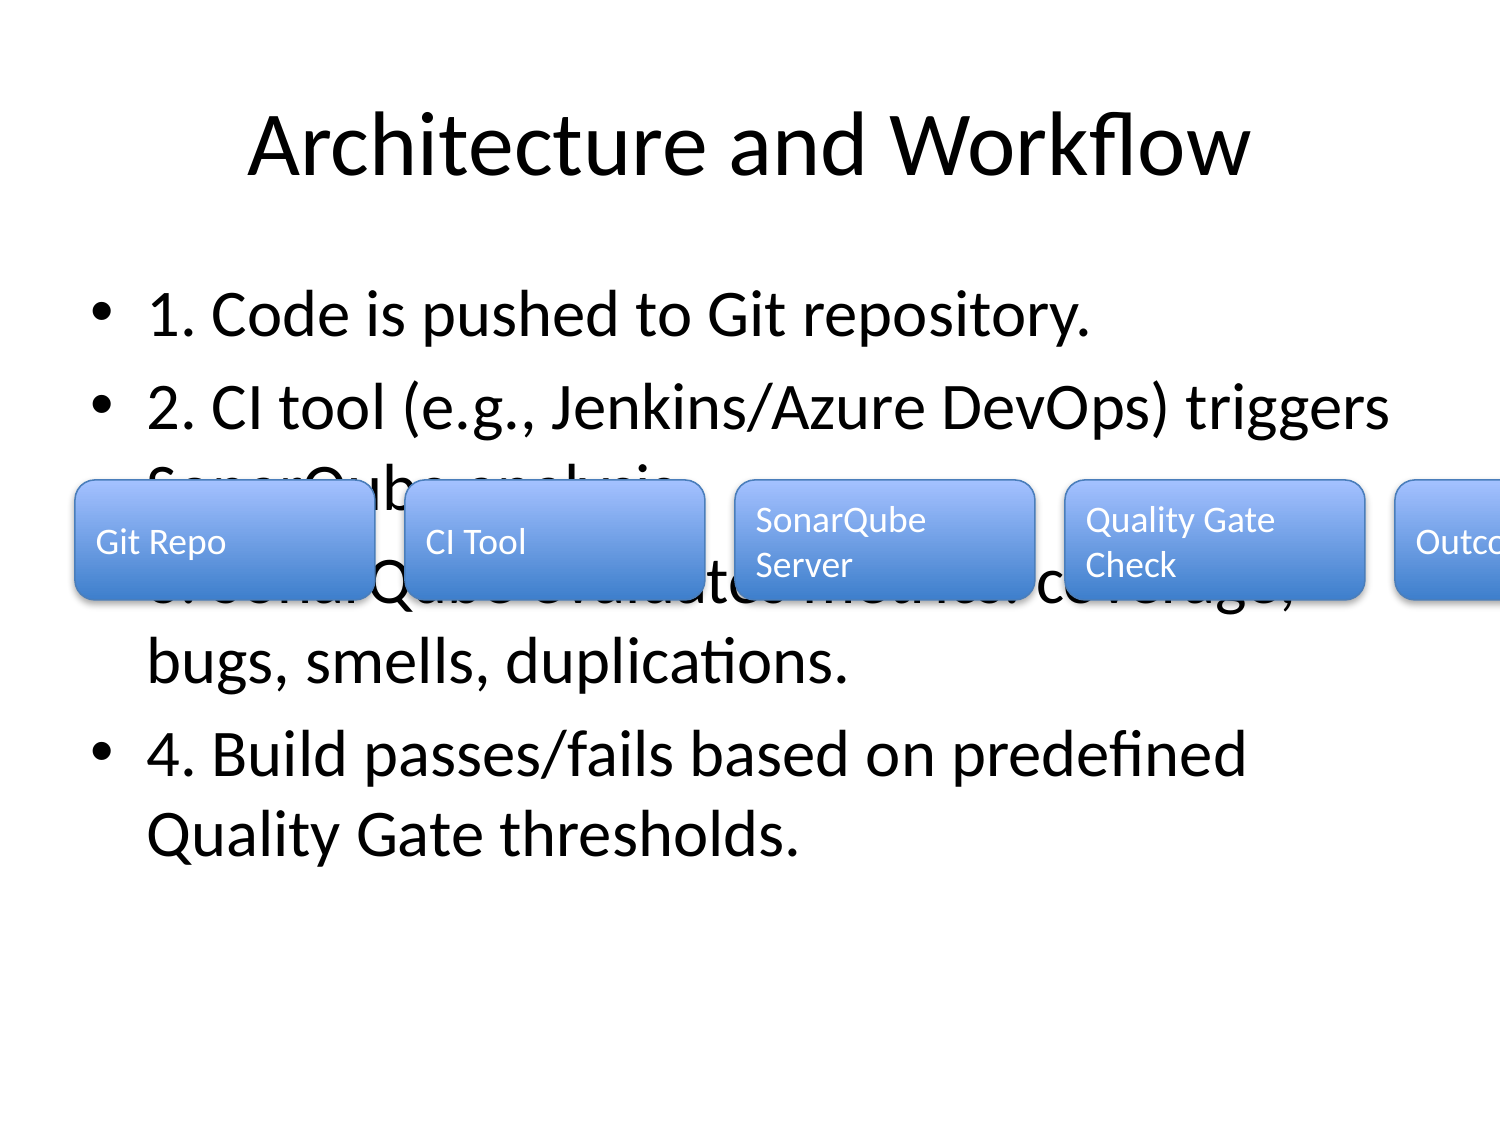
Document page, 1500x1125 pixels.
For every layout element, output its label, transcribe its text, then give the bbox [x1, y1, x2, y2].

text_box Quality Gate Check [1064, 479, 1366, 601]
text_box SonarQube Server [734, 479, 1036, 601]
list 1. Code is pushed to Git repository. 2. CI tool (e.g., Jenkins/Azure DevOps) triggers SonarQube analysis. 3. SonarQube evaluates metrics: coverage, bugs, smells, duplications. 4. Build passes/fails based on predefined Quality Gate thresholds. [75, 262, 1425, 1005]
text_box Git Repo [74, 479, 376, 601]
text_box CI Tool [404, 479, 706, 601]
title Architecture and Workflow [75, 45, 1425, 233]
text_box Outcome [1394, 479, 1500, 601]
